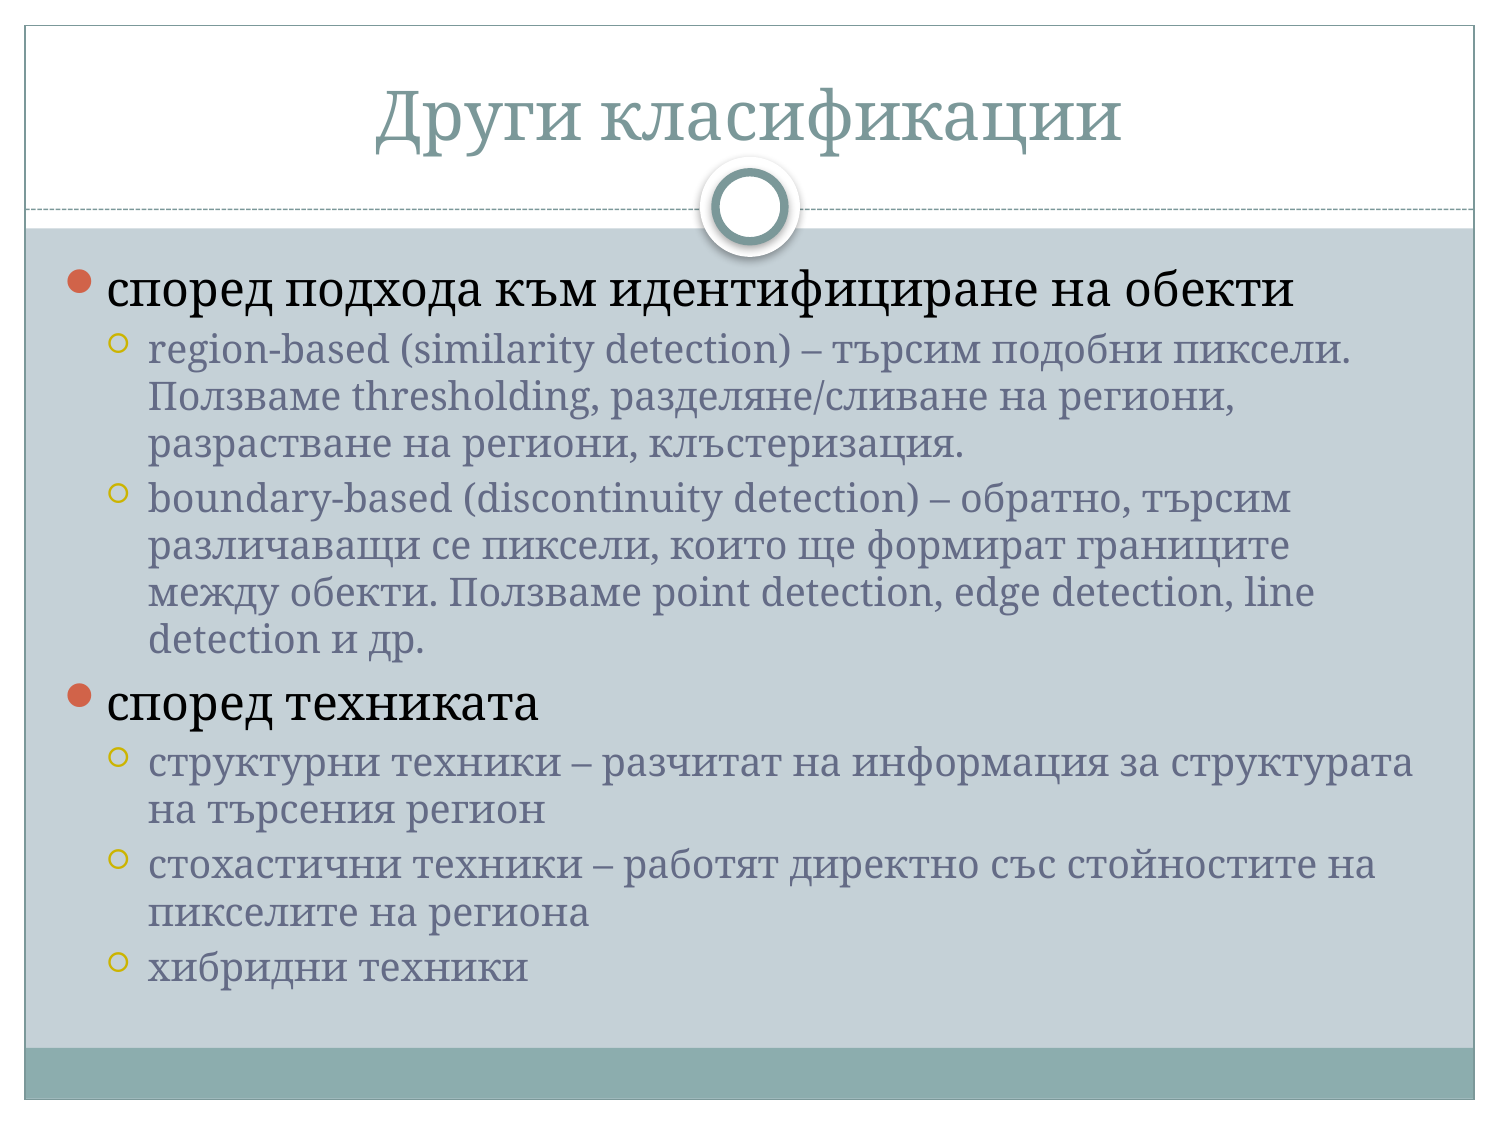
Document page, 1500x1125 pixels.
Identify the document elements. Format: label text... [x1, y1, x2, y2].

list според подхода към идентифициране на обекти region-based (similarity detection) – търсим подобни пиксели. Ползваме thresholding, разделяне/сливане на региони, разрастване на региони, клъстеризация. boundary-based (discontinuity detection) – обратно, търсим различаващи се пиксели, които ще формират границите между обекти. Ползваме point detection, edge detection, line detection и др. според техниката структурни техники – разчитат на информация за структурата на търсения регион стохастични техники – работят директно със стойностите на пикселите на региона хибридни техники [49, 250, 1445, 1001]
title Други класификации [49, 37, 1450, 162]
